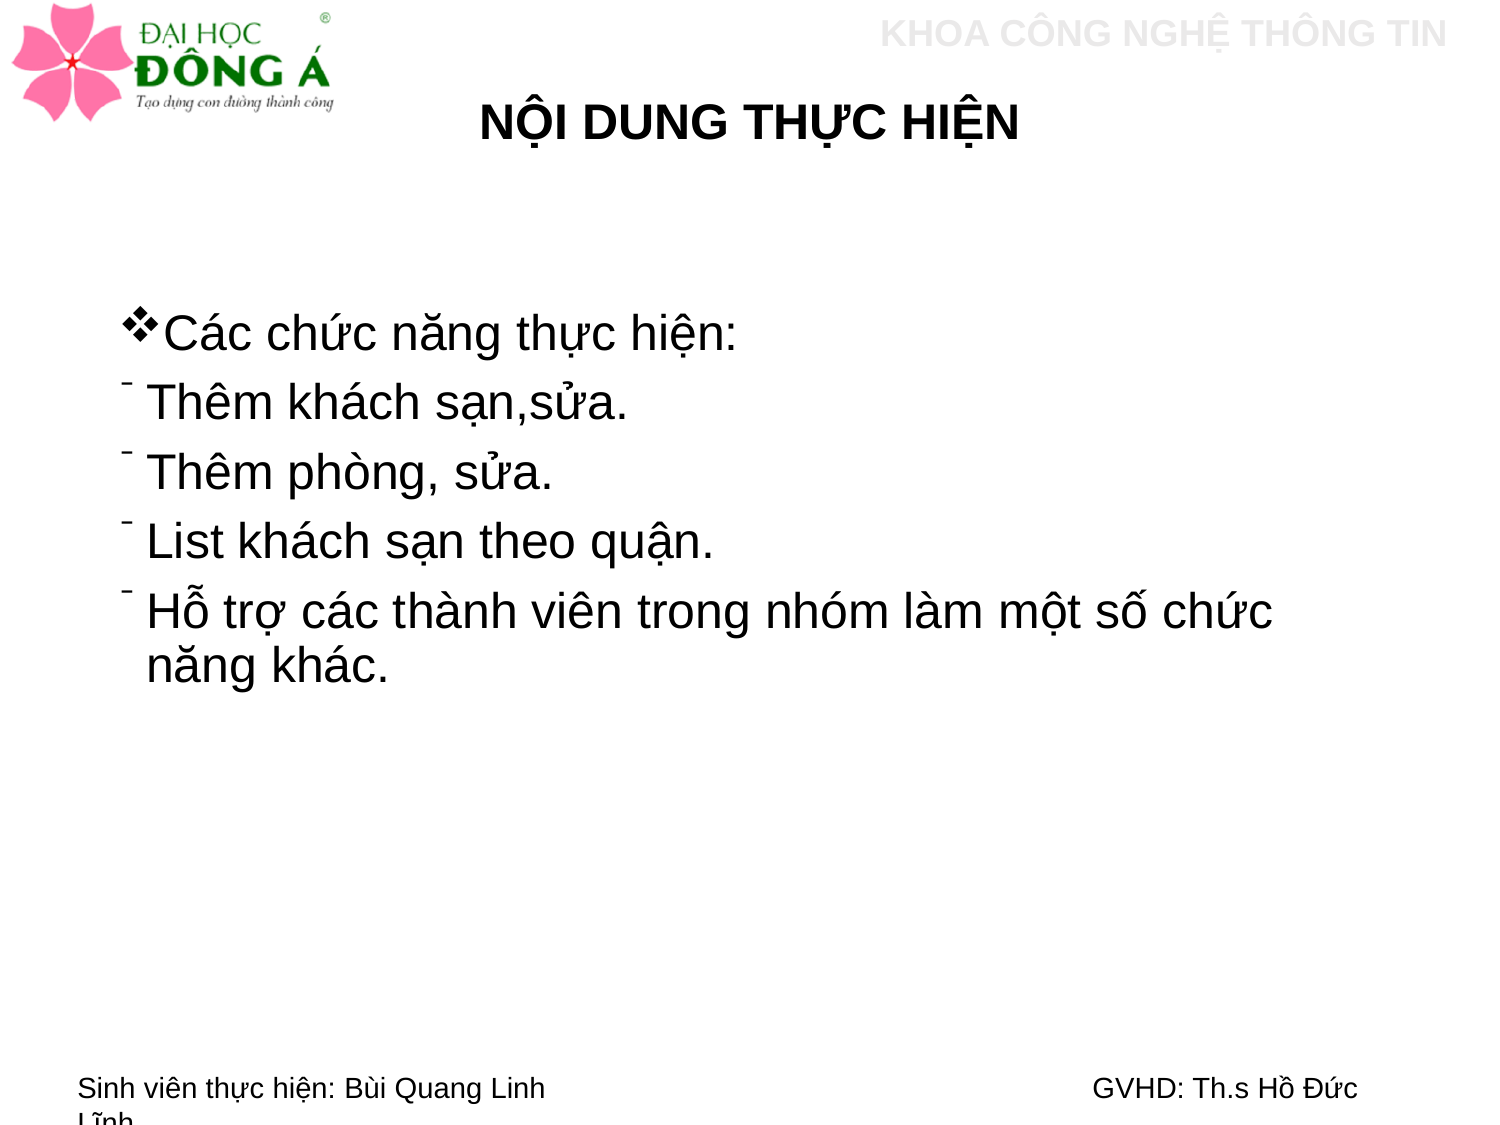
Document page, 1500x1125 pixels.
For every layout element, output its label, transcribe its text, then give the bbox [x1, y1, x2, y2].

picture [0, 0, 344, 125]
title NỘI DUNG THỰC HIỆN [103, 59, 1397, 188]
list Các chức năng thực hiện: Thêm khách sạn,sửa. Thêm phòng, sửa. List khách sạn theo quận. Hỗ trợ các thành viên trong nhóm làm một số chức năng khác. [103, 299, 1397, 1014]
